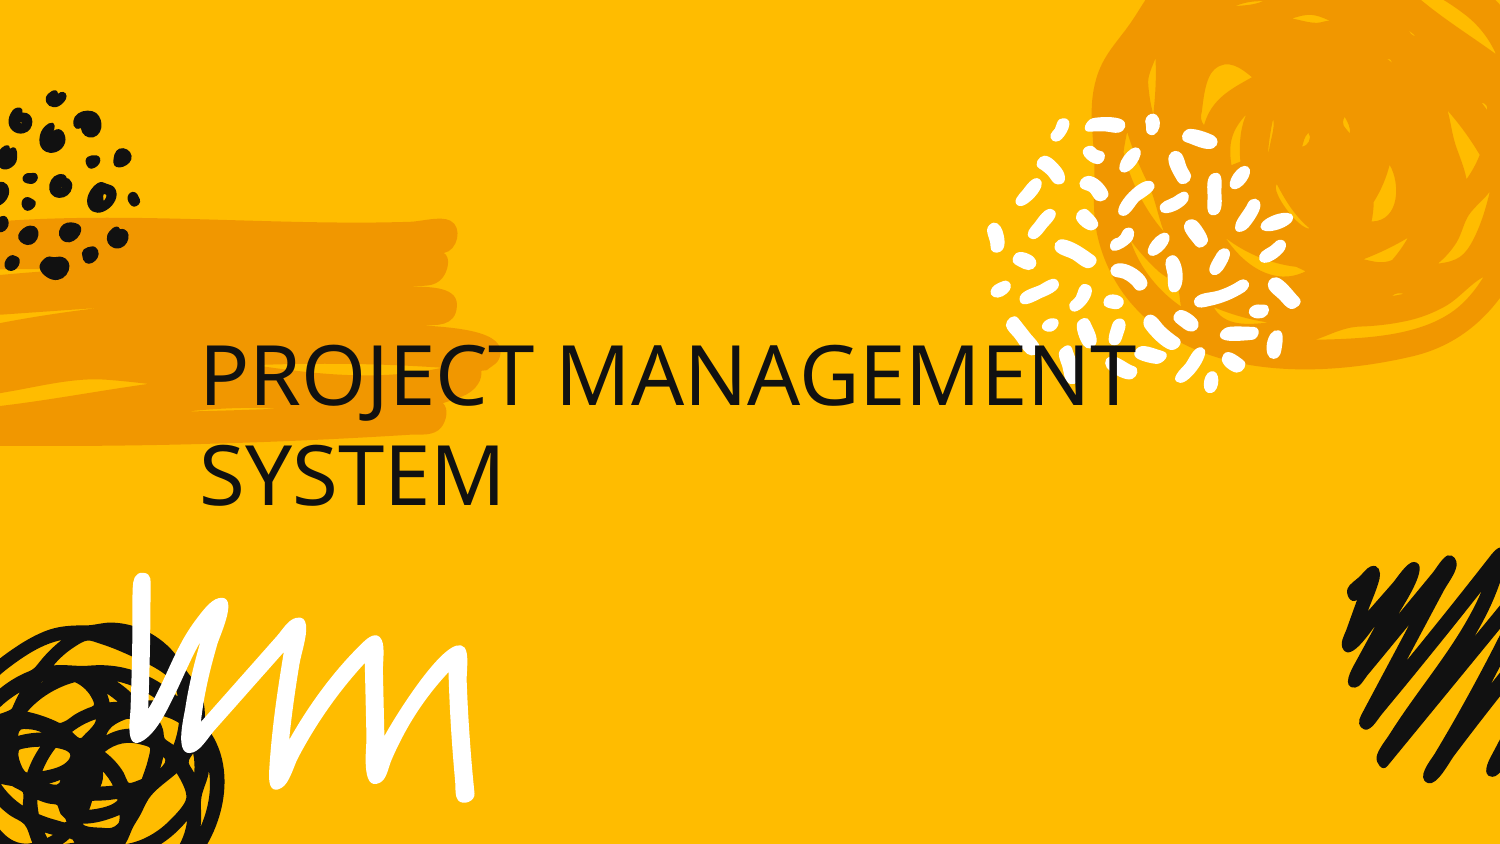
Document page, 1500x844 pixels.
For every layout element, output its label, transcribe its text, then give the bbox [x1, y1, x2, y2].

title PROJECT MANAGEMENT SYSTEM [199, 326, 1301, 517]
